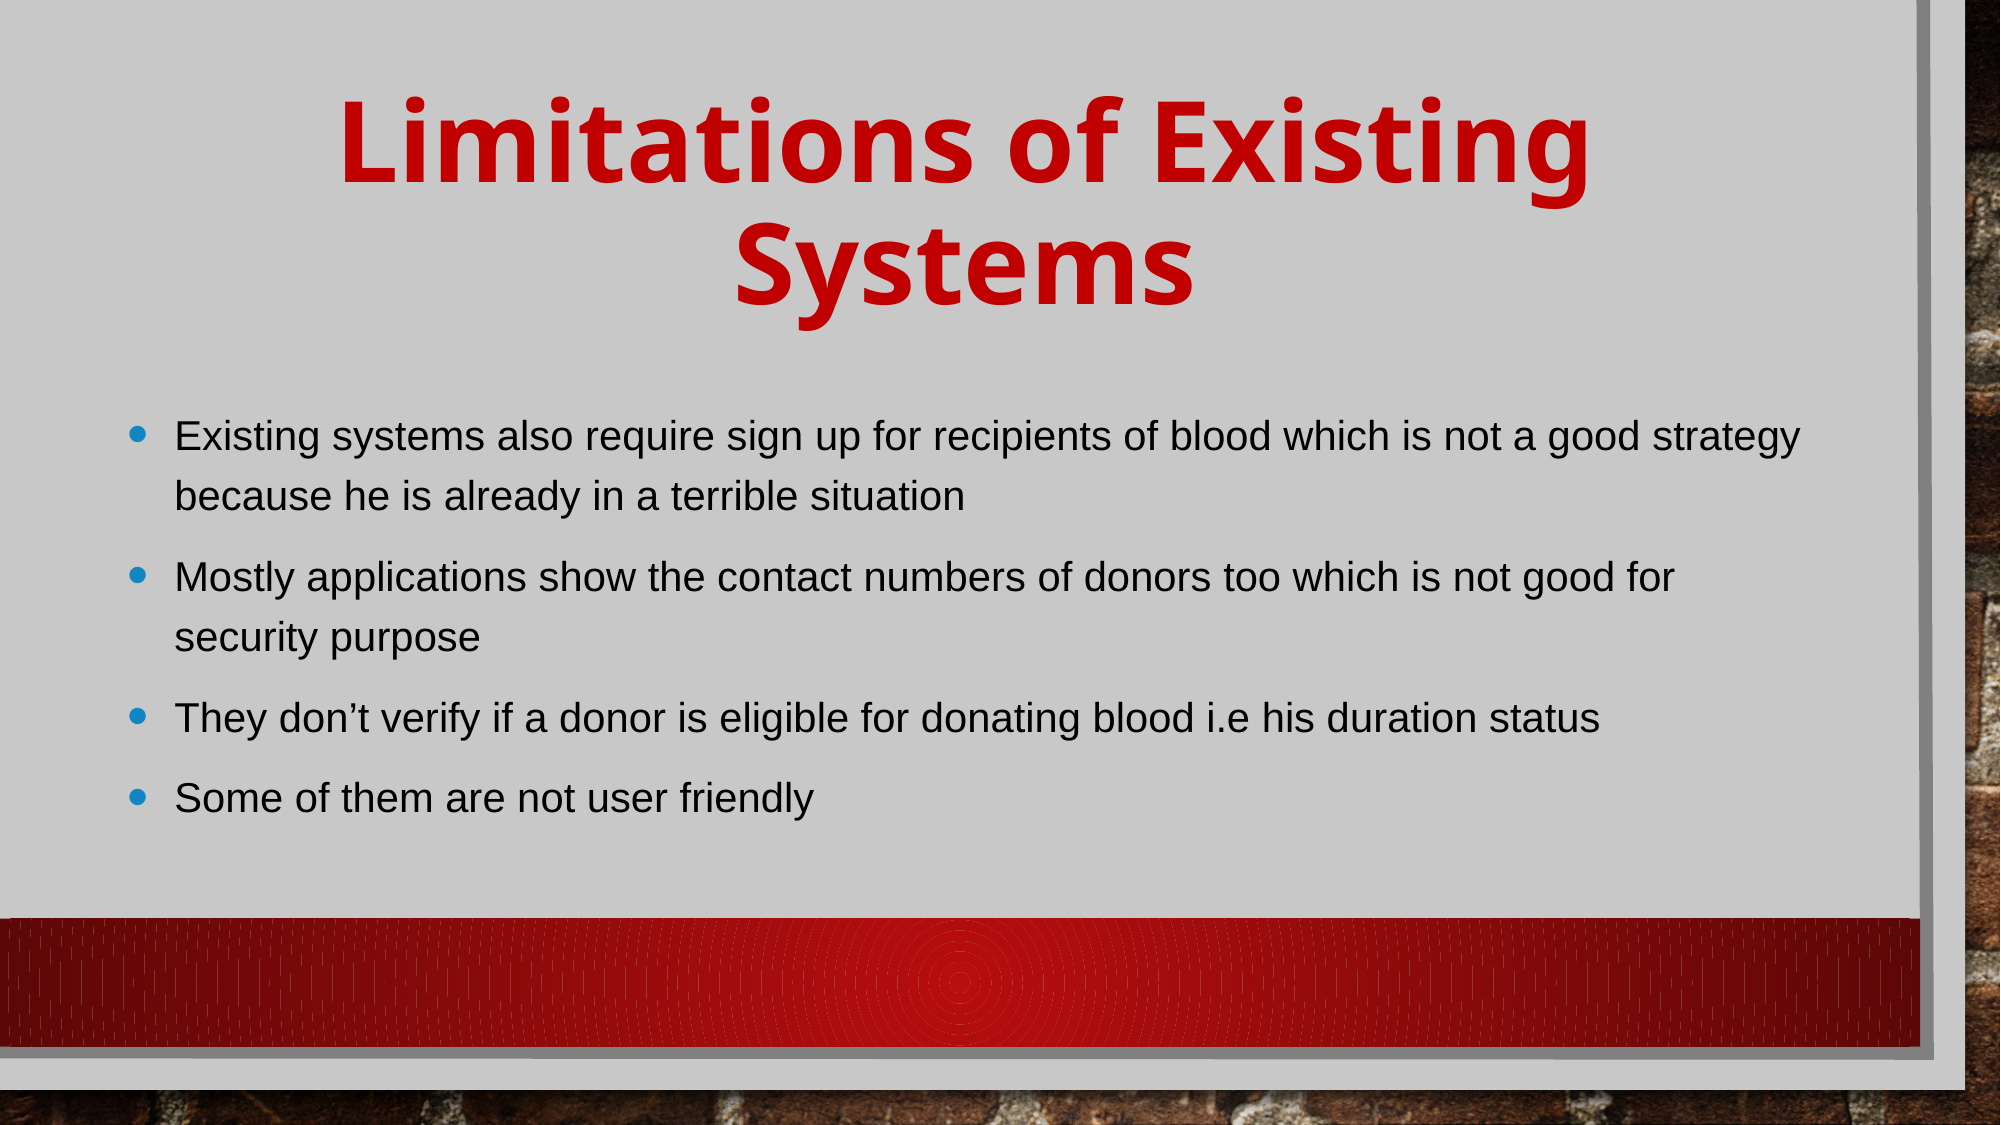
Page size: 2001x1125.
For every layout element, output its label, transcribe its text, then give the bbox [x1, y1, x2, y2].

picture [0, 0, 2000, 1125]
title Limitations of Existing Systems [112, 112, 1818, 302]
list Existing systems also require sign up for recipients of blood which is not a good strategy because he is already in a terrible situation Mostly applications show the contact numbers of donors too which is not good for security purpose They don’t verify if a donor is eligible for donating blood i.e his duration status Some of them are not user friendly [112, 338, 1818, 882]
